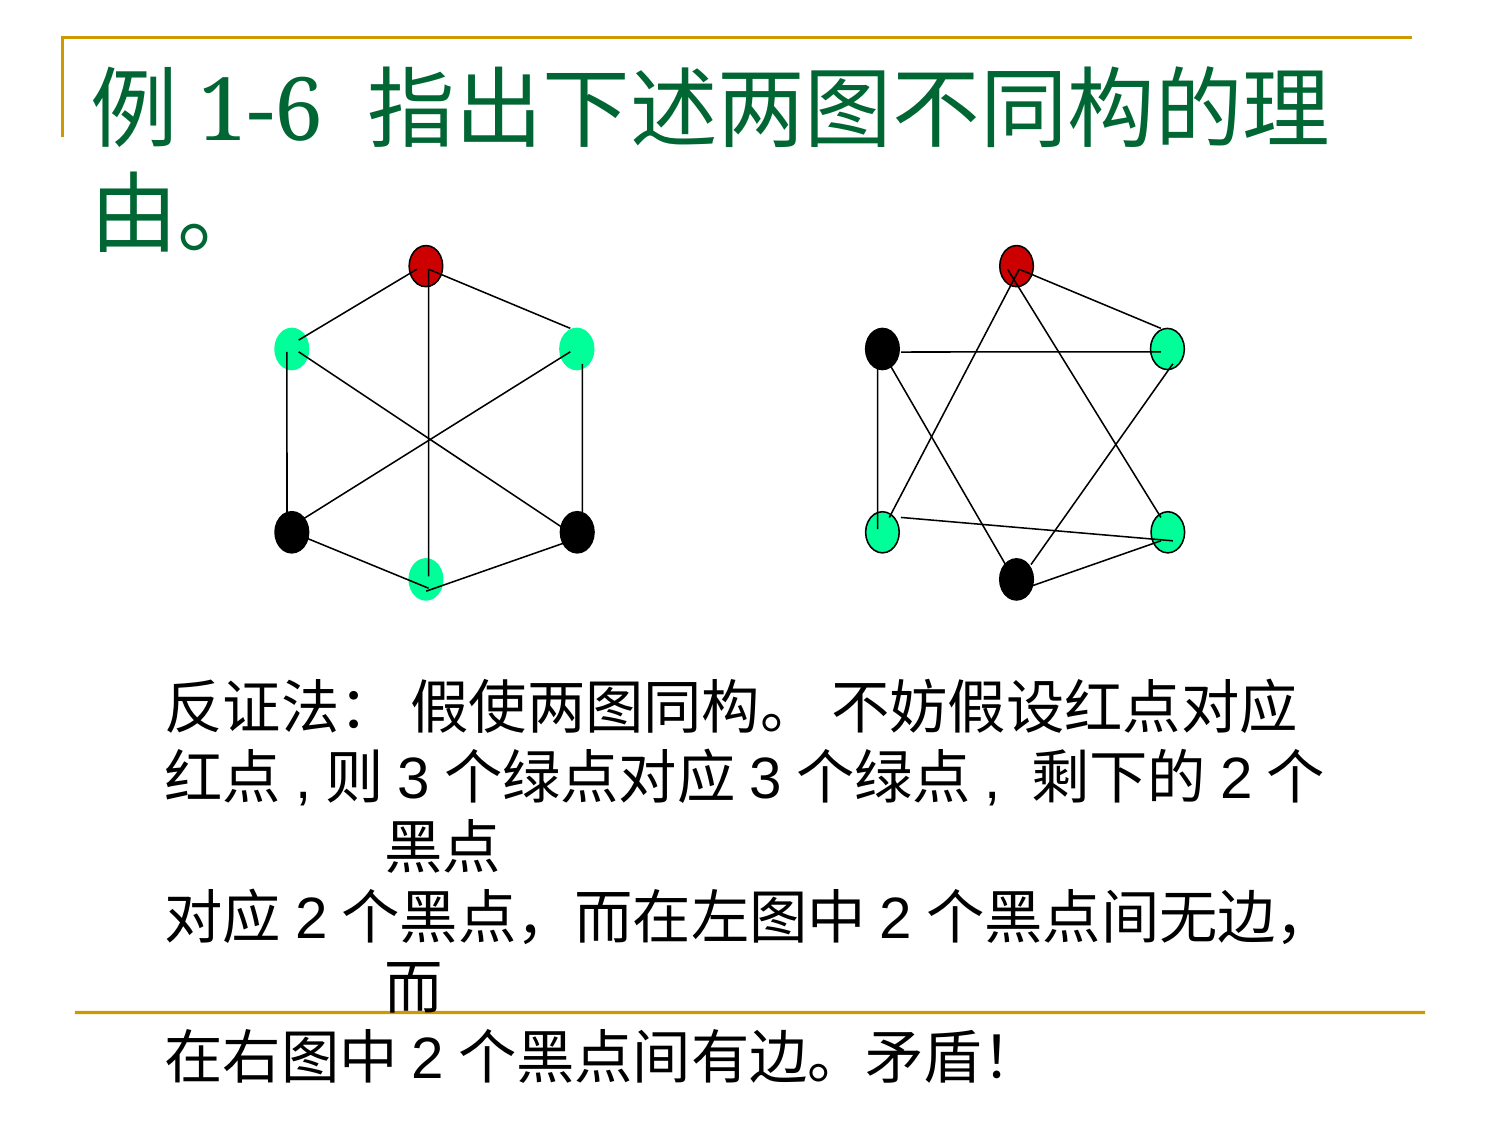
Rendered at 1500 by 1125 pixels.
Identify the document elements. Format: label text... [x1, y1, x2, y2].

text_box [274, 245, 595, 601]
title 例1-6 指出下述两图不同构的理由。 [74, 45, 1463, 233]
text_box [1150, 328, 1185, 370]
text_box [1151, 511, 1185, 553]
text_box 反证法： 假使两图同构。 不妨假设红点对应 红点,则3个绿点对应3个绿点, 剩下的2个黑点 对应2个黑点，而在左图中2个黑点间无边，而 在右图中2个黑点间有边。矛盾！ [150, 662, 1370, 1098]
text_box [865, 328, 900, 370]
text_box [865, 511, 900, 553]
text_box [999, 558, 1034, 601]
text_box [999, 245, 1034, 287]
